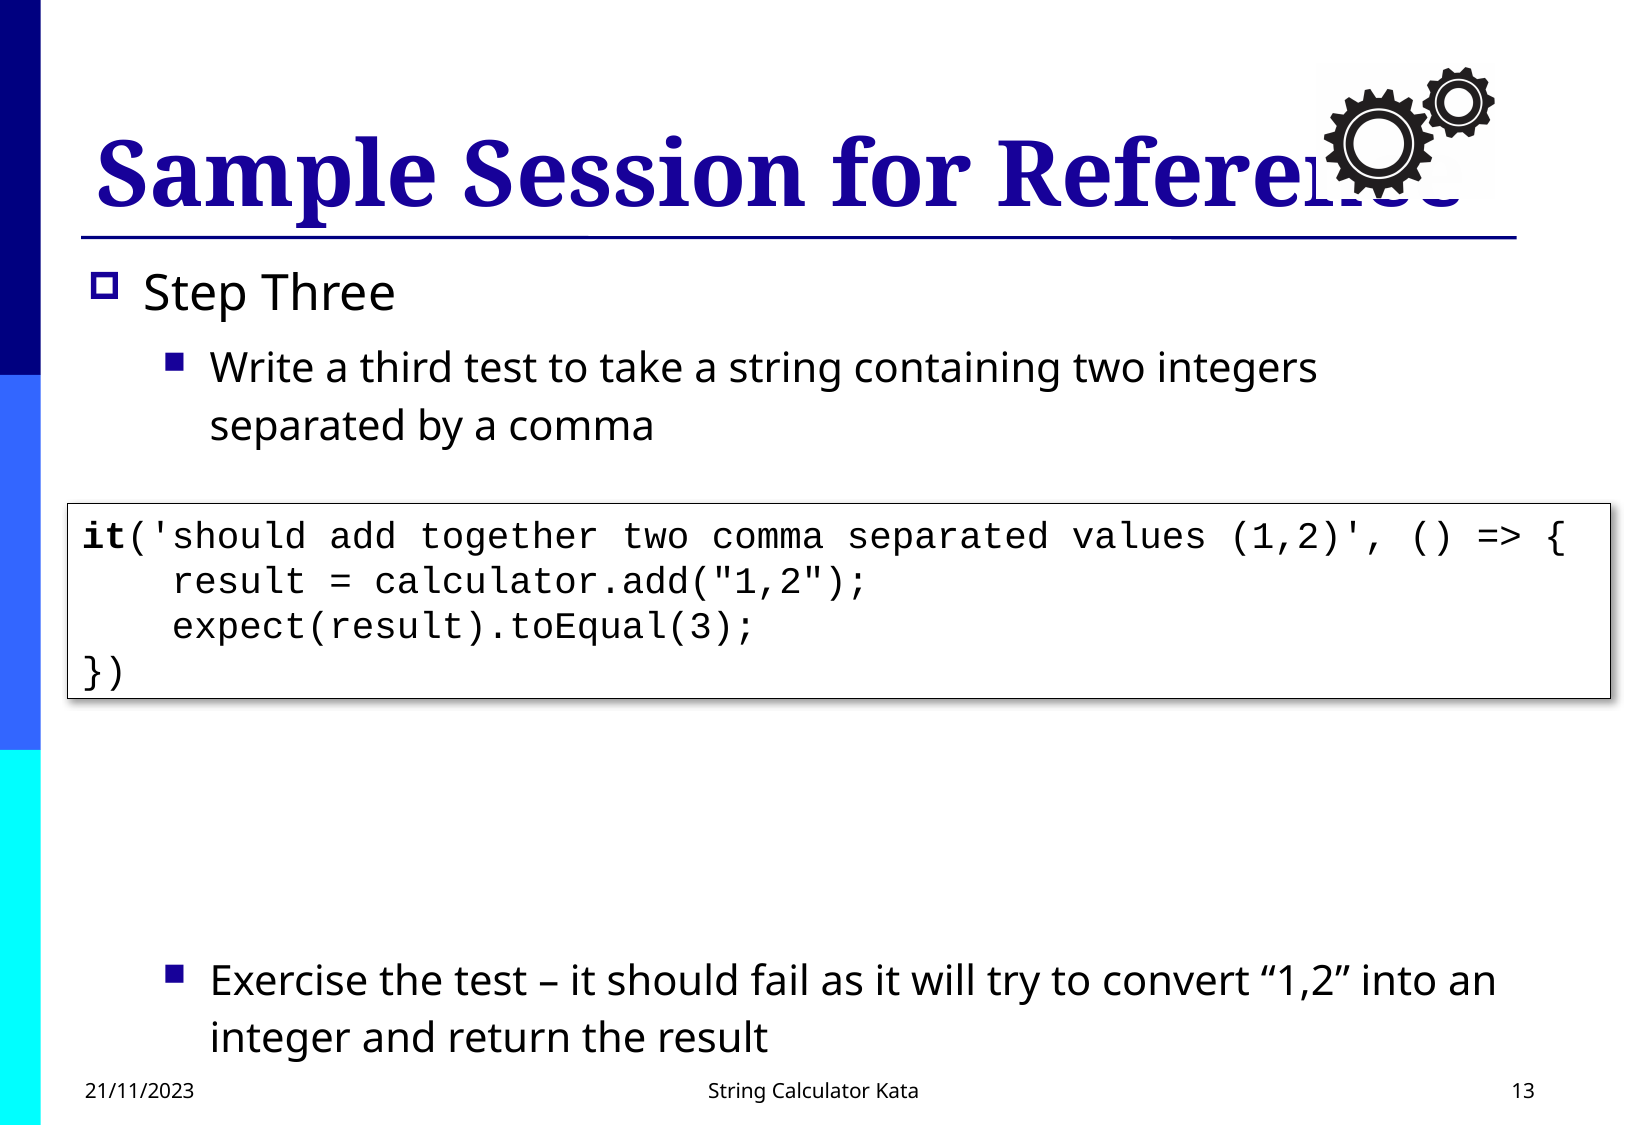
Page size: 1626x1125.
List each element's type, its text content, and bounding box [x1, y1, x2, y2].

slide_number 13 [1170, 1070, 1550, 1125]
list Step Three Write a third test to take a string containing two integers separated by a comma Exercise the test – it should fail as it will try to convert “1,2” into an integer and return the result [73, 238, 1536, 501]
list Step Three Write a third test to take a string containing two integers separated by a comma Exercise the test – it should fail as it will try to convert “1,2” into an integer and return the result [73, 709, 1536, 981]
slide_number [70, 1070, 450, 1125]
text_box it('should add together two comma separated values (1,2)', () => { result = calculator.add("1,2"); expect(result).toEqual(3); }) [67, 503, 1611, 699]
title Sample Session for Reference [81, 45, 1544, 233]
picture [1316, 63, 1496, 200]
footer String Calculator Kata [556, 1070, 1071, 1125]
